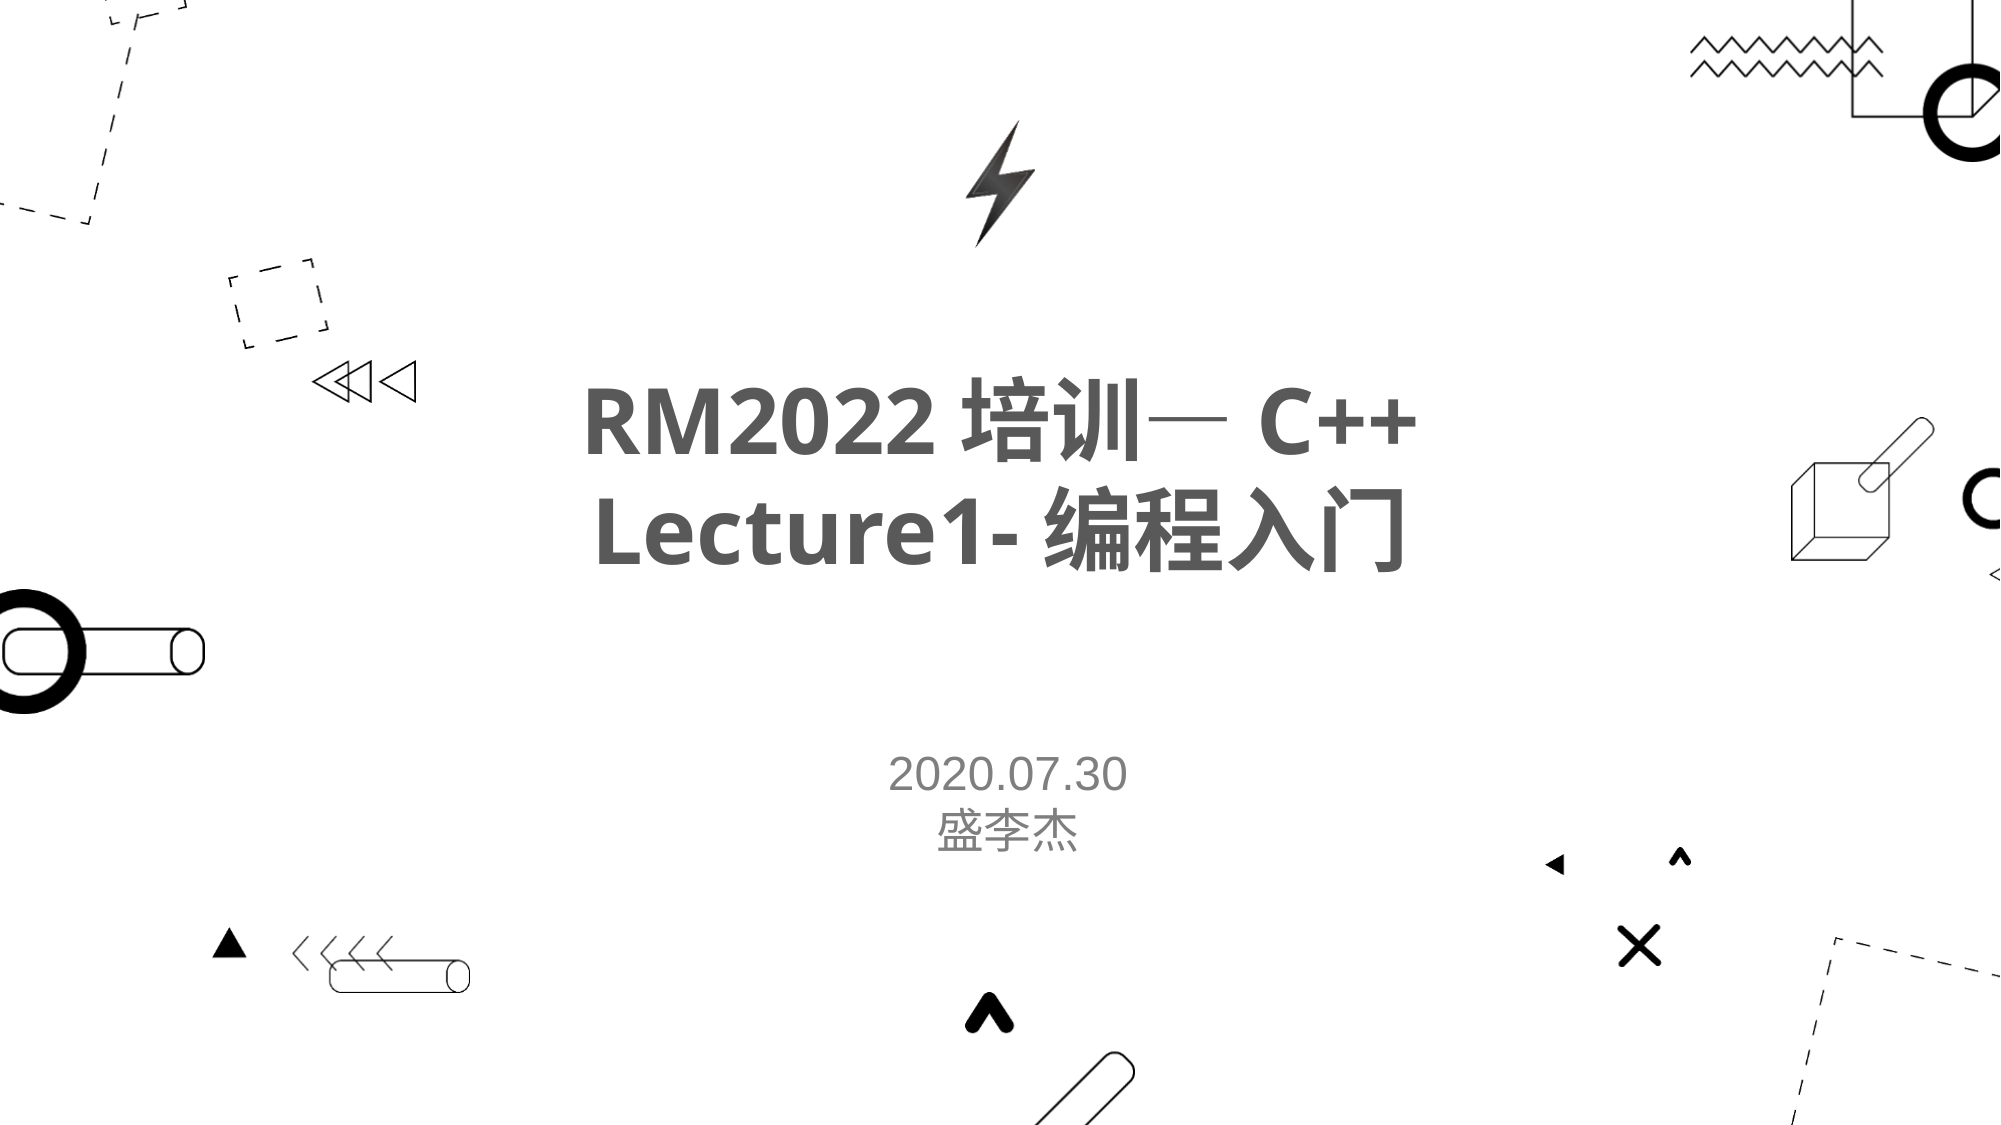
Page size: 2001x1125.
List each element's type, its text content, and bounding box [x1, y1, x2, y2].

picture [1791, 937, 2000, 1125]
picture [228, 258, 416, 403]
text_box RM2022培训—C++ Lecture1-编程入门 [457, 355, 1543, 811]
picture [1791, 417, 2000, 590]
picture [1545, 847, 1691, 968]
picture [965, 992, 1135, 1125]
picture [212, 927, 470, 993]
picture [0, 589, 205, 714]
text_box 2020.07.30 盛李杰 [571, 735, 1445, 865]
picture [965, 119, 1035, 248]
picture [0, 0, 187, 225]
picture [1690, 0, 2000, 162]
